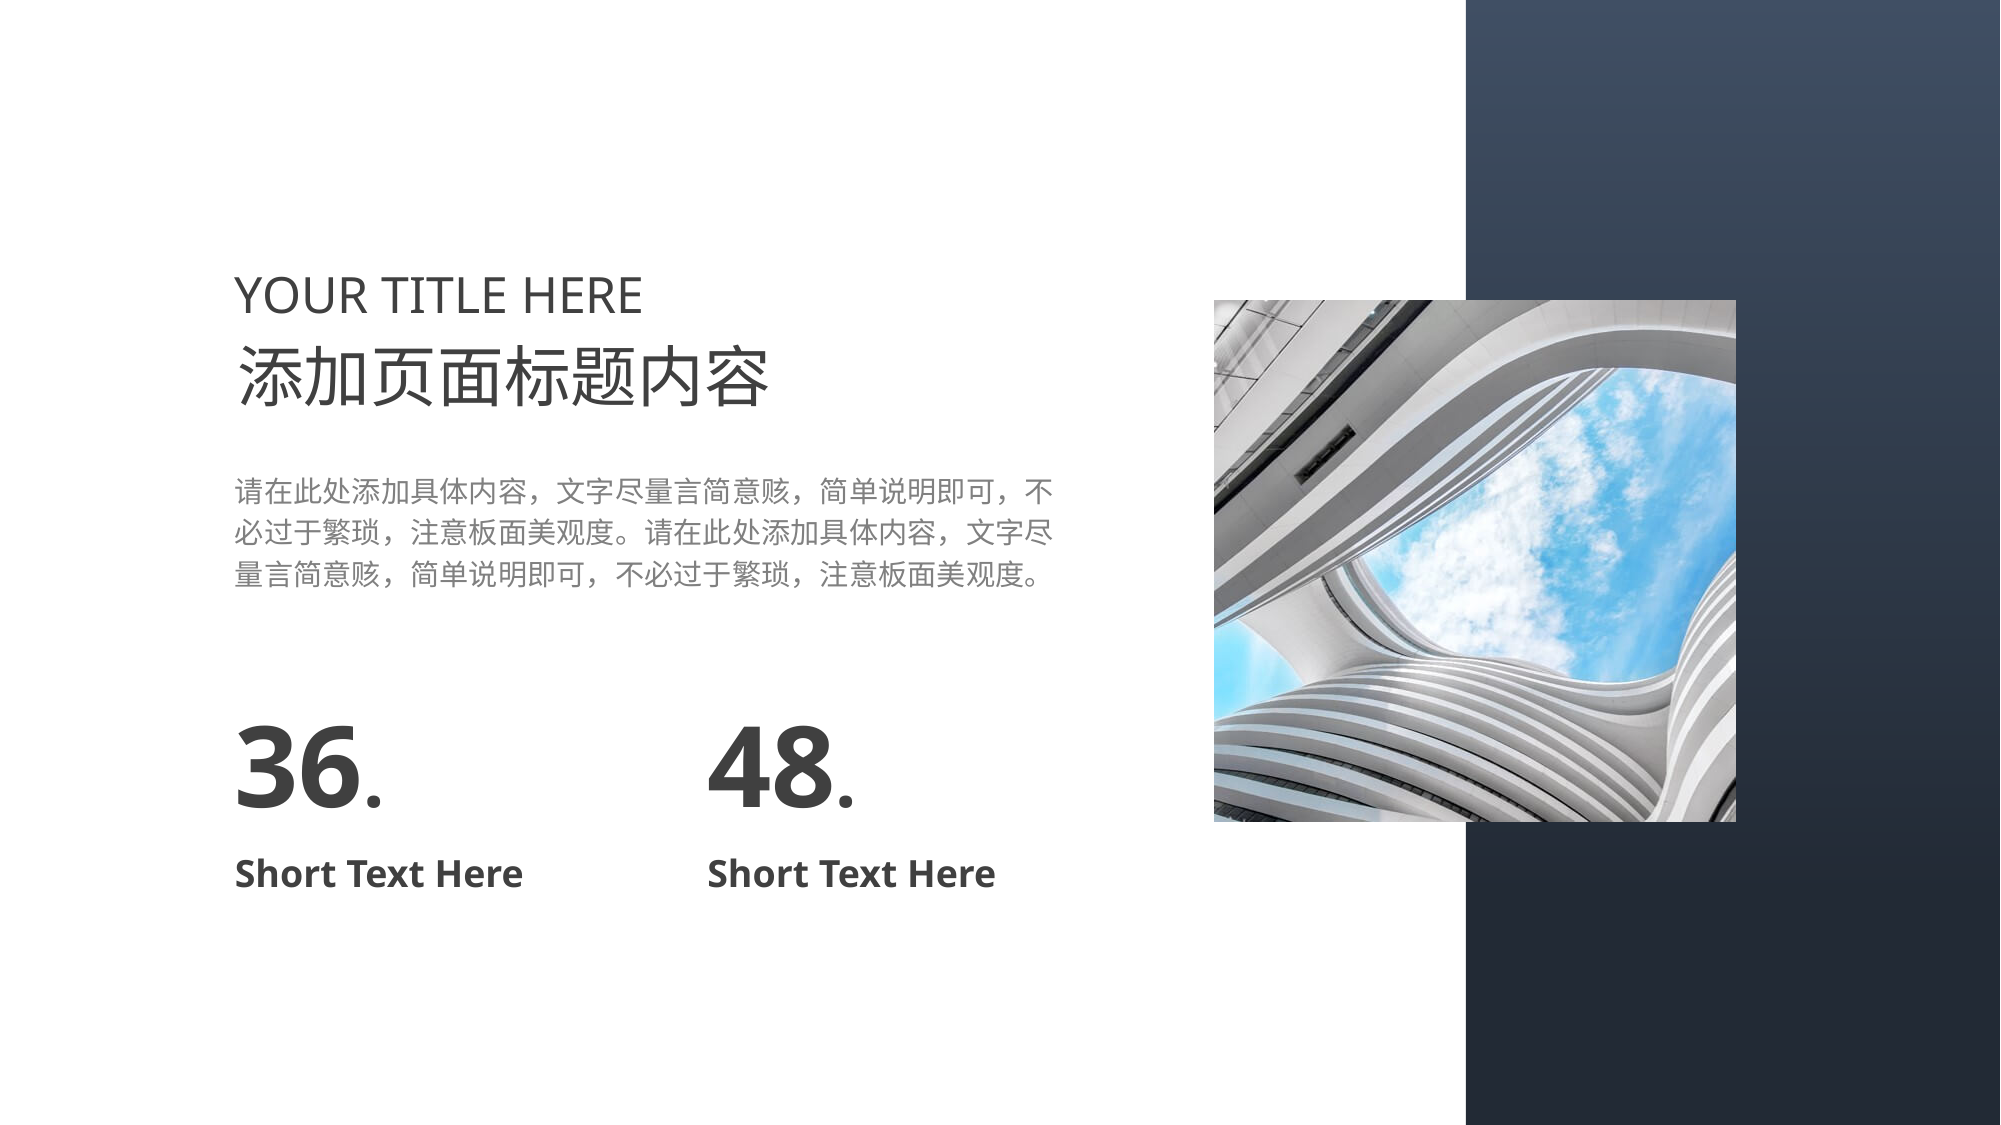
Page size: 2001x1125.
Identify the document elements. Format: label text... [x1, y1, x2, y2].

text_box 请在此处添加具体内容，文字尽量言简意赅，简单说明即可，不必过于繁琐，注意板面美观度。请在此处添加具体内容，文字尽量言简意赅，简单说明即可，不必过于繁琐，注意板面美观度。 [219, 458, 1081, 599]
text_box Short Text Here [219, 842, 569, 903]
text_box YOUR TITLE HERE [219, 256, 743, 328]
text_box [1214, 300, 1736, 823]
text_box 48. [692, 687, 1065, 838]
text_box 36. [219, 687, 593, 838]
text_box [1465, 0, 2000, 1125]
text_box 添加页面标题内容 [222, 327, 787, 423]
text_box Short Text Here [692, 842, 1041, 903]
